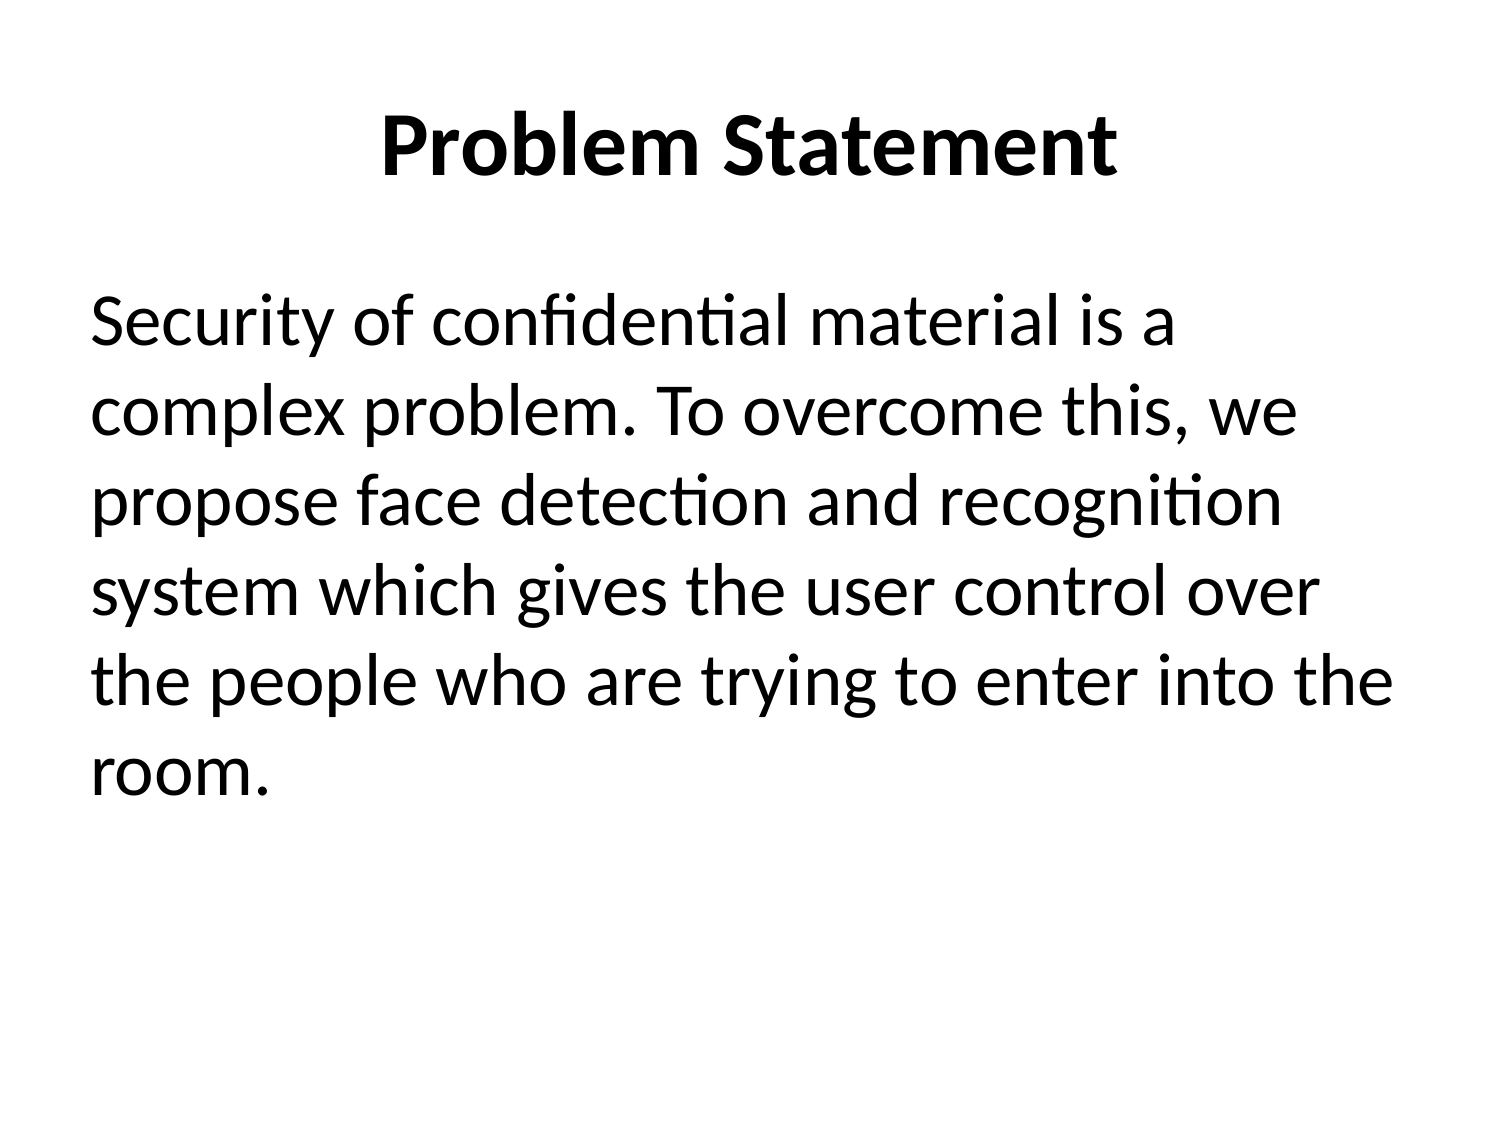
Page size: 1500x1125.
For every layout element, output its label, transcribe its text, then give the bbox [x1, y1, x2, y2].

list Security of confidential material is a complex problem. To overcome this, we propose face detection and recognition system which gives the user control over the people who are trying to enter into the room. [75, 262, 1425, 1005]
title Problem Statement [75, 45, 1425, 233]
